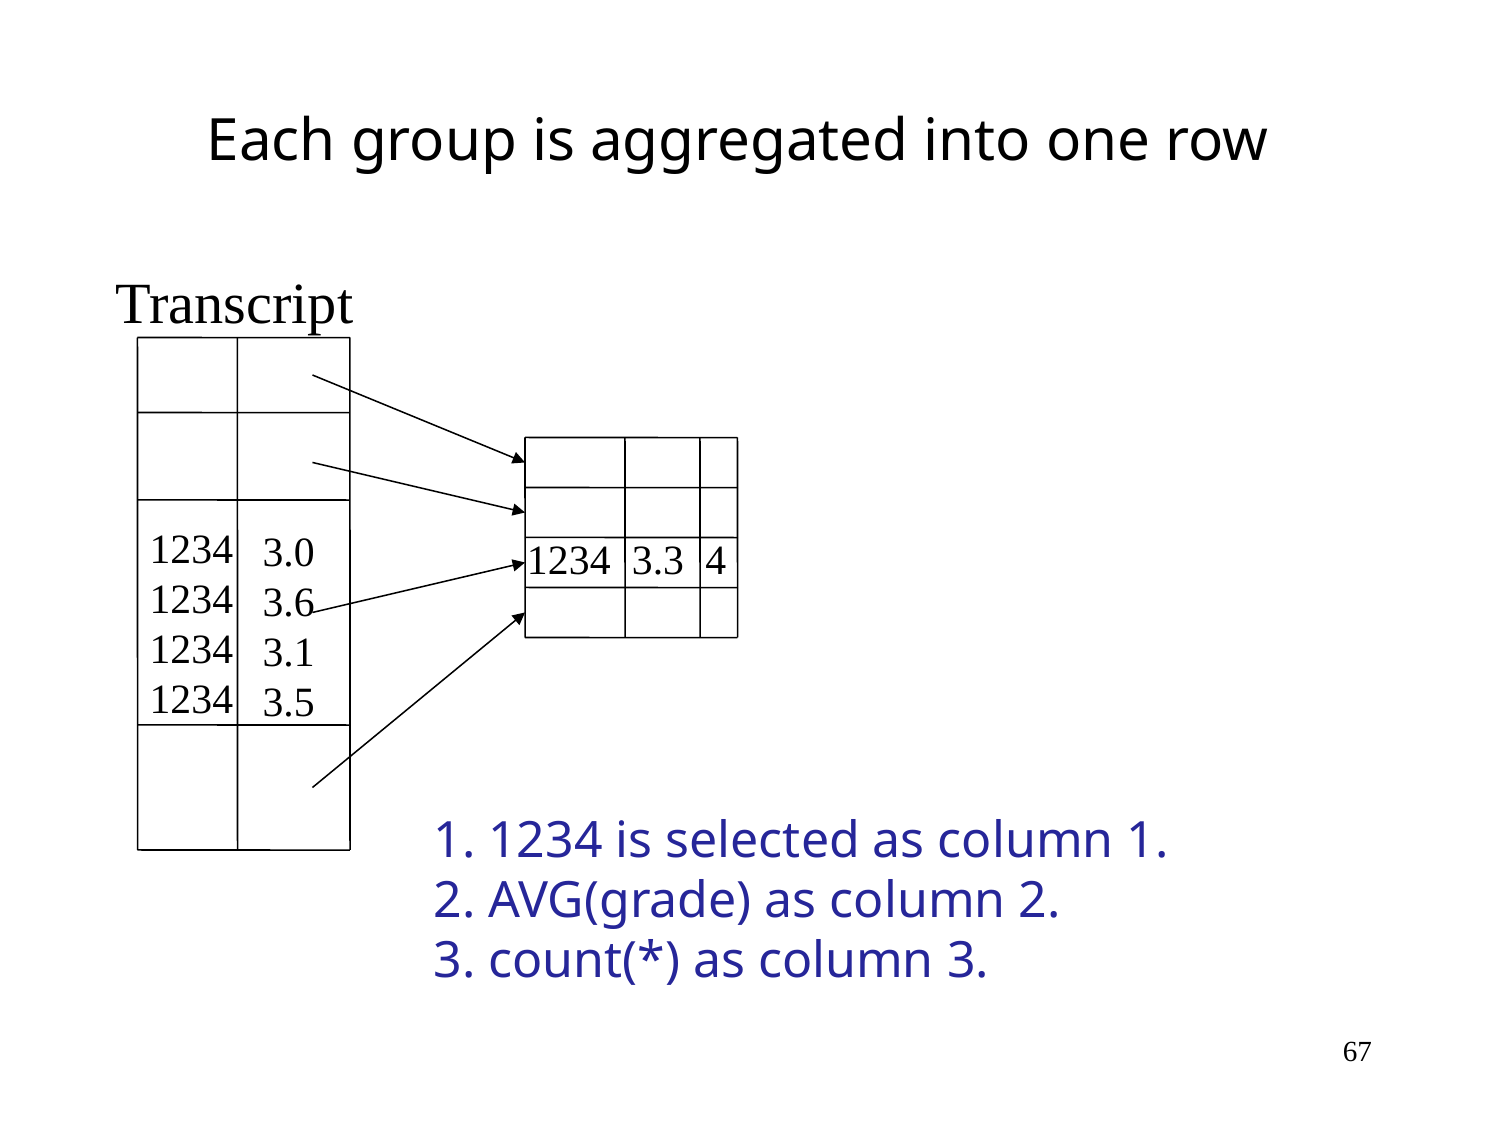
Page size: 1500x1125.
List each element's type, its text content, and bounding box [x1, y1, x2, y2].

title Each group is aggregated into one row [99, 43, 1375, 232]
text_box 1234 3.3 4 [512, 525, 625, 590]
text_box 3.0 3.6 3.1 3.5 [237, 517, 331, 733]
text_box Transcript [101, 257, 369, 343]
text_box 1234 3.3 4 [626, 525, 700, 590]
text_box 1234 3.3 4 [701, 525, 741, 590]
text_box [312, 612, 526, 788]
text_box [312, 462, 526, 516]
text_box 1. 1234 is selected as column 1. 2. AVG(grade) as column 2. 3. count(*) as column 3. [418, 799, 1500, 995]
text_box 1234 1234 1234 1234 [134, 514, 237, 730]
slide_number 67 [1074, 1024, 1388, 1101]
text_box [312, 374, 526, 464]
